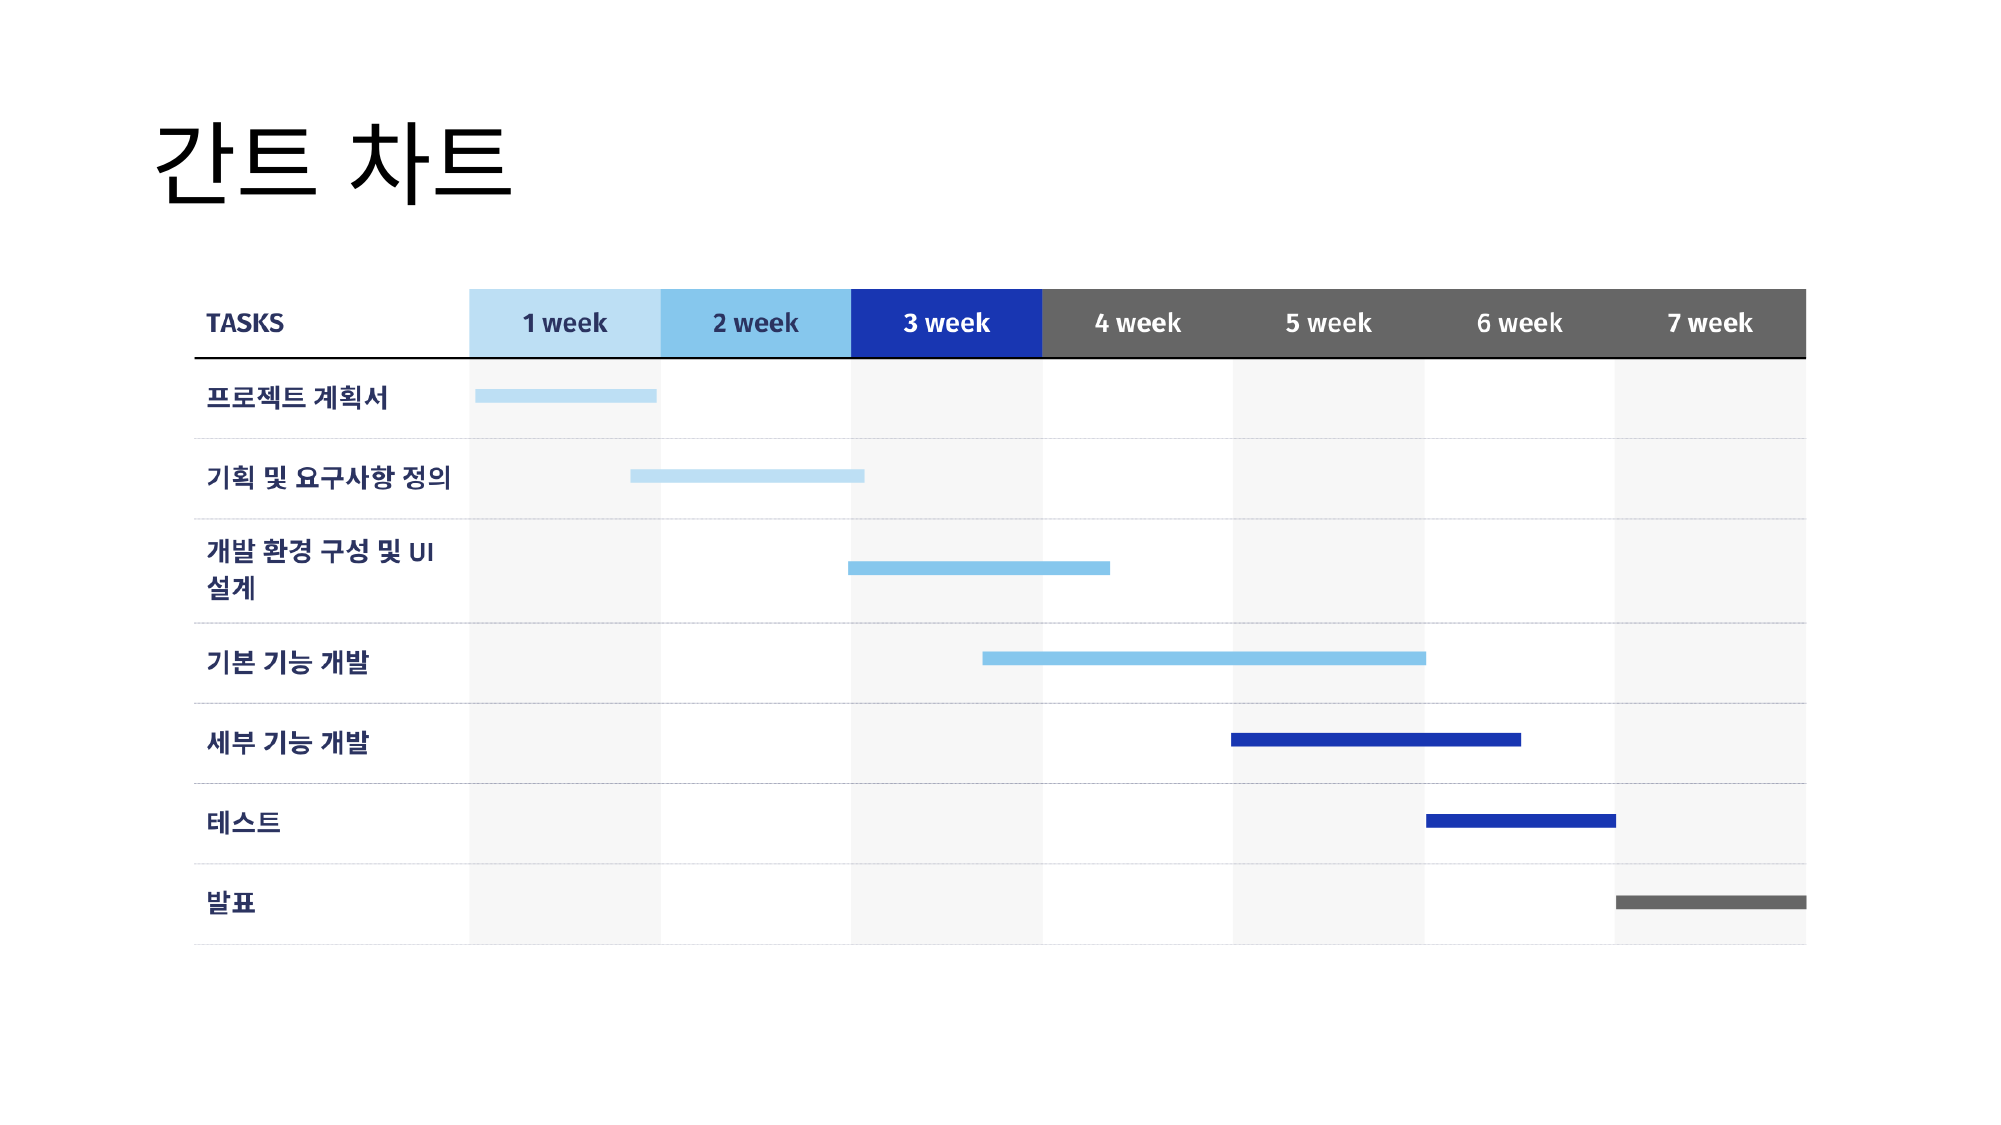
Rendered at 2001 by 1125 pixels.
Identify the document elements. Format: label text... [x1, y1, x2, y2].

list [137, 151, 1863, 1082]
title 간트 차트 [137, 59, 1863, 151]
